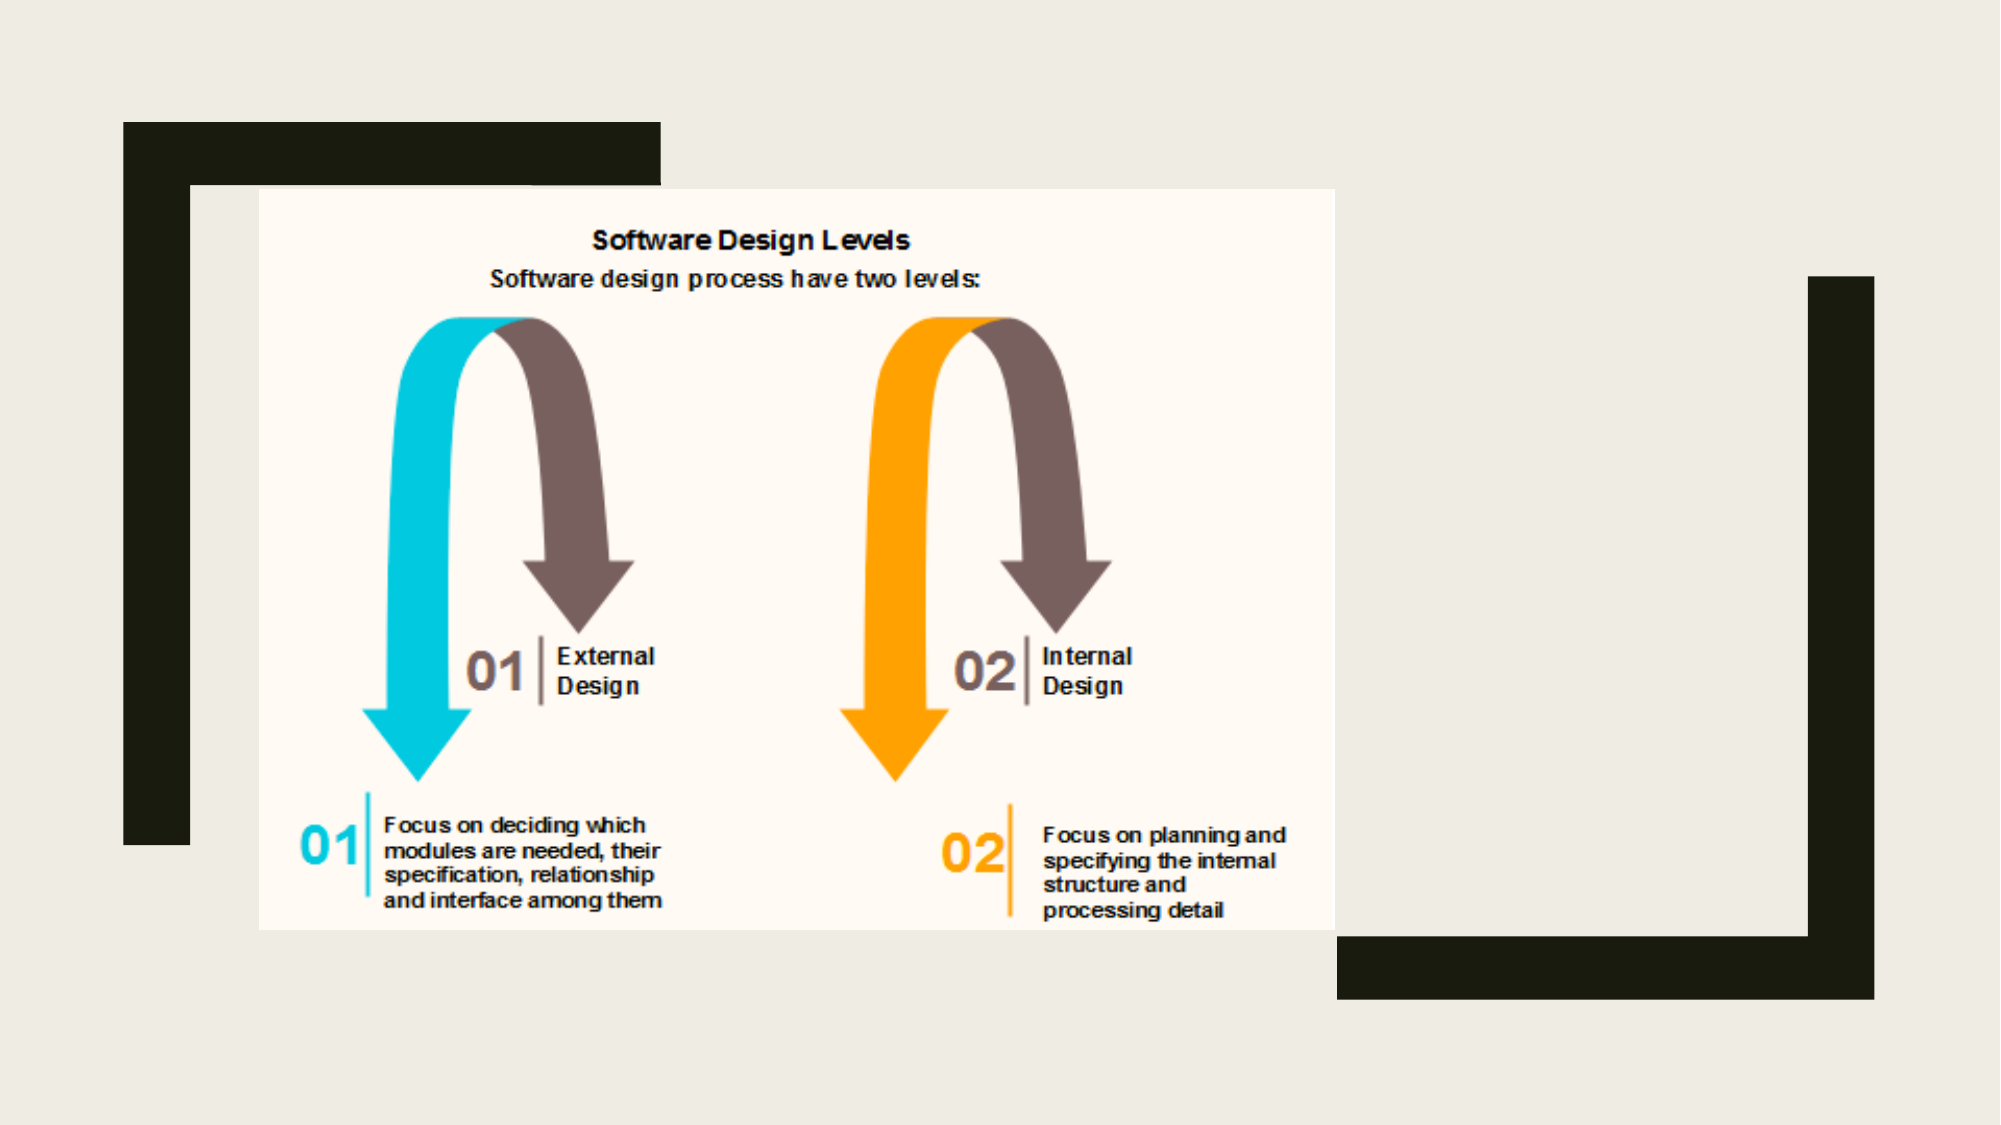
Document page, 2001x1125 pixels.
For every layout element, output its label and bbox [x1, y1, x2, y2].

picture [259, 189, 1335, 930]
